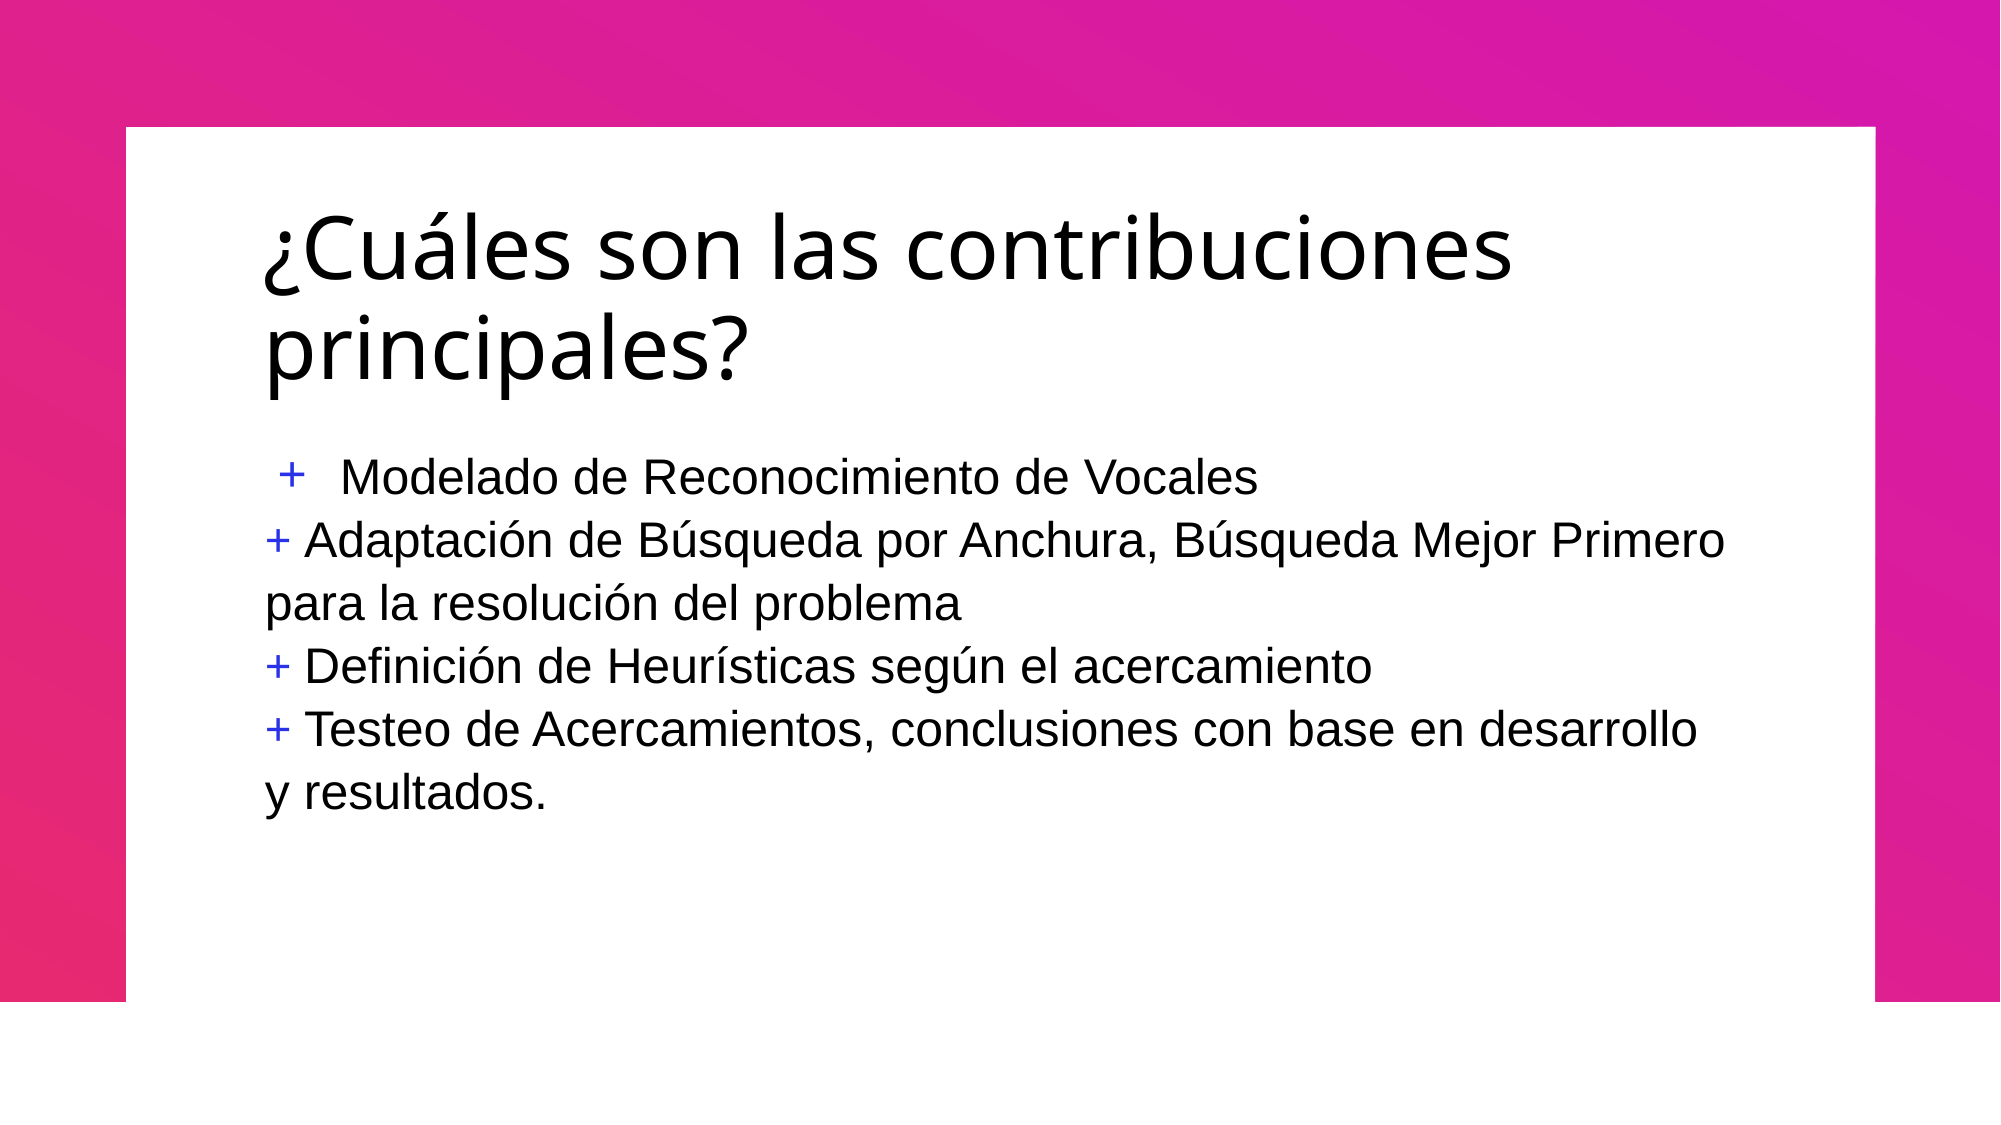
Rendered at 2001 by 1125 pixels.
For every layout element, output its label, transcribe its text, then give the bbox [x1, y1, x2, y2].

title ¿Cuáles son las contribuciones principales? [248, 192, 1749, 413]
list Modelado de Reconocimiento de Vocales + Adaptación de Búsqueda por Anchura, Búsqueda Mejor Primero para la resolución del problema + Definición de Heurísticas según el acercamiento + Testeo de Acercamientos, conclusiones con base en desarrollo y resultados. [249, 434, 1750, 948]
